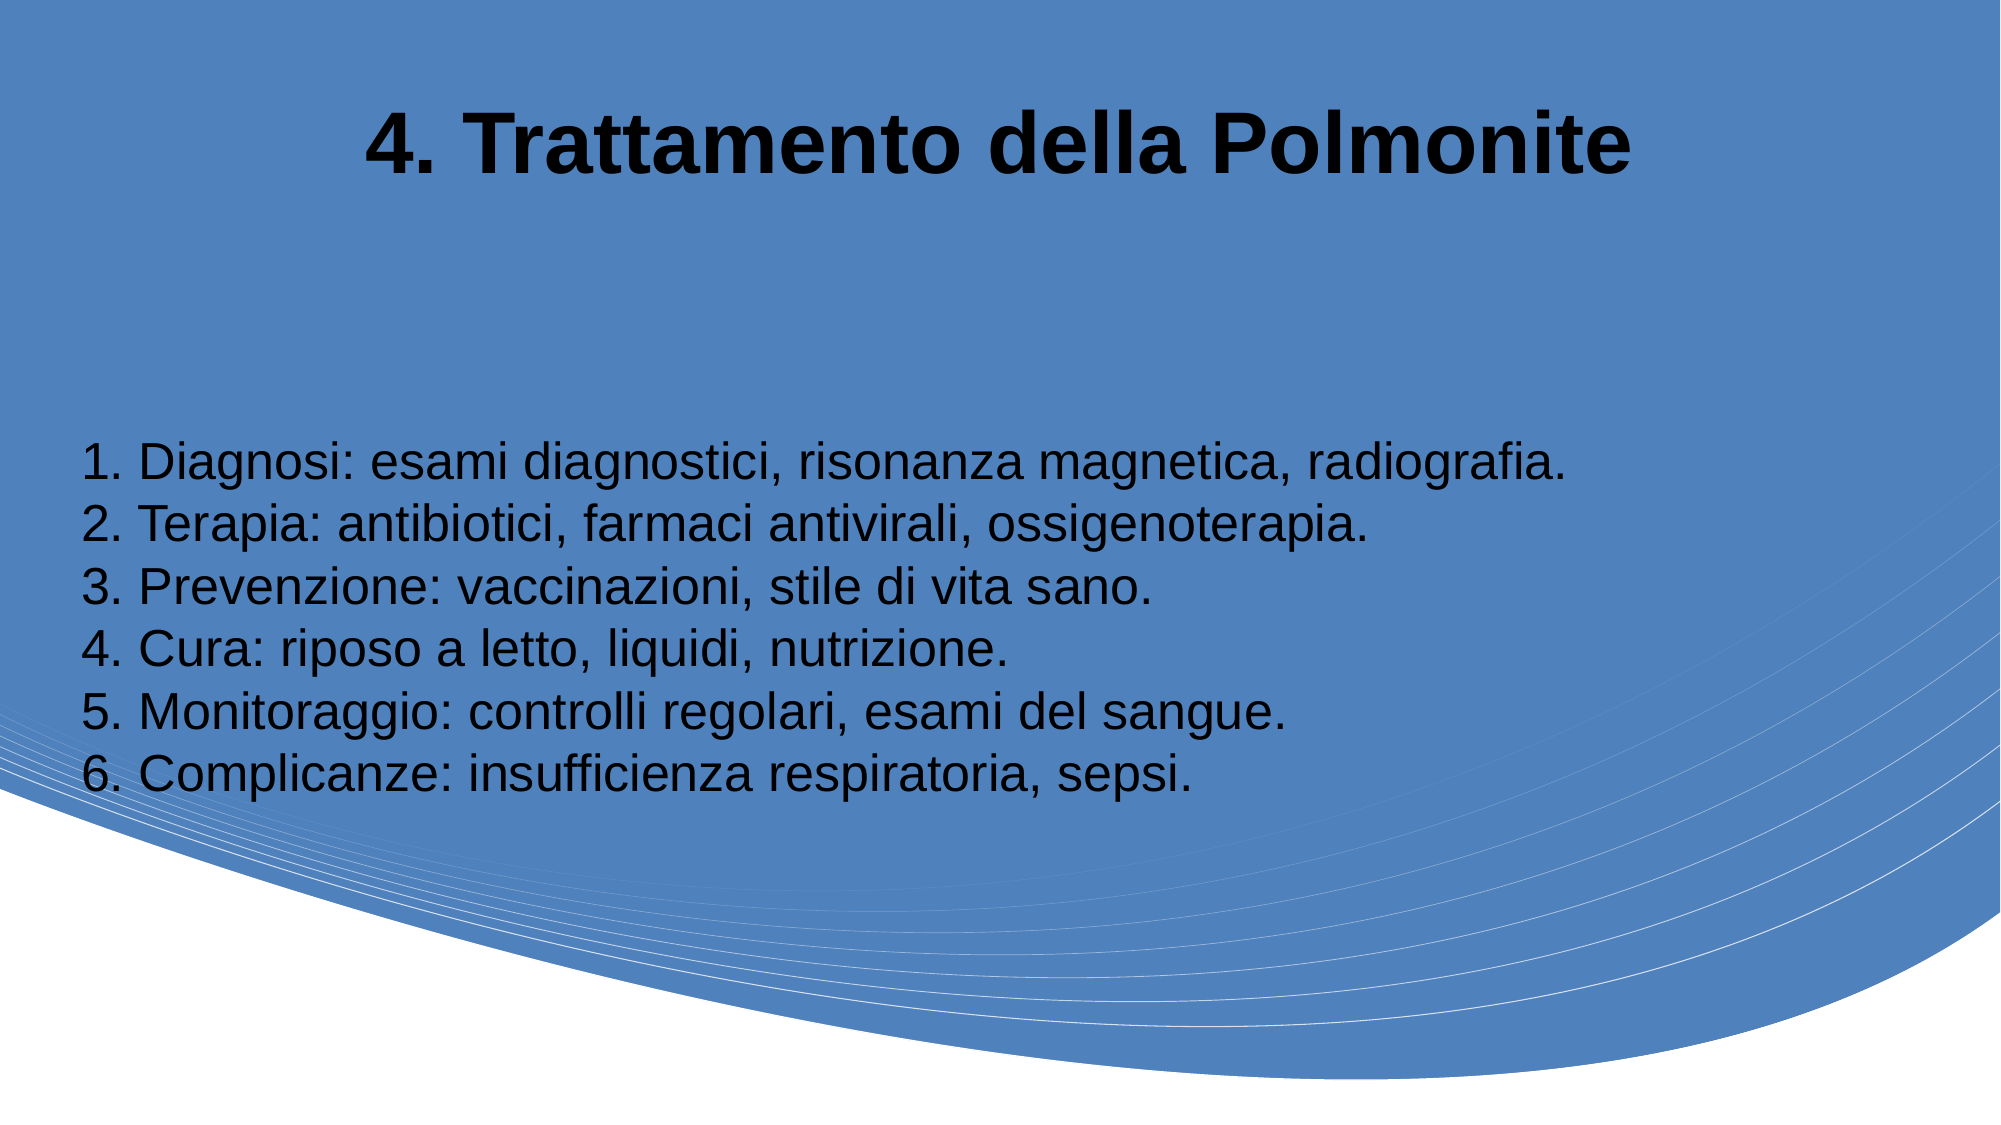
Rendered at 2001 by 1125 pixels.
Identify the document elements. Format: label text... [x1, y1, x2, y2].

title 4. Trattamento della Polmonite [99, 45, 1900, 233]
text_box 1. Diagnosi: esami diagnostici, risonanza magnetica, radiografia. 2. Terapia: antibiotici, farmaci antivirali, ossigenoterapia. 3. Prevenzione: vaccinazioni, stile di vita sano. 4. Cura: riposo a letto, liquidi, nutrizione. 5. Monitoraggio: controlli regolari, esami del sangue. 6. Complicanze: insufficienza respiratoria, sepsi. [66, 374, 1584, 810]
